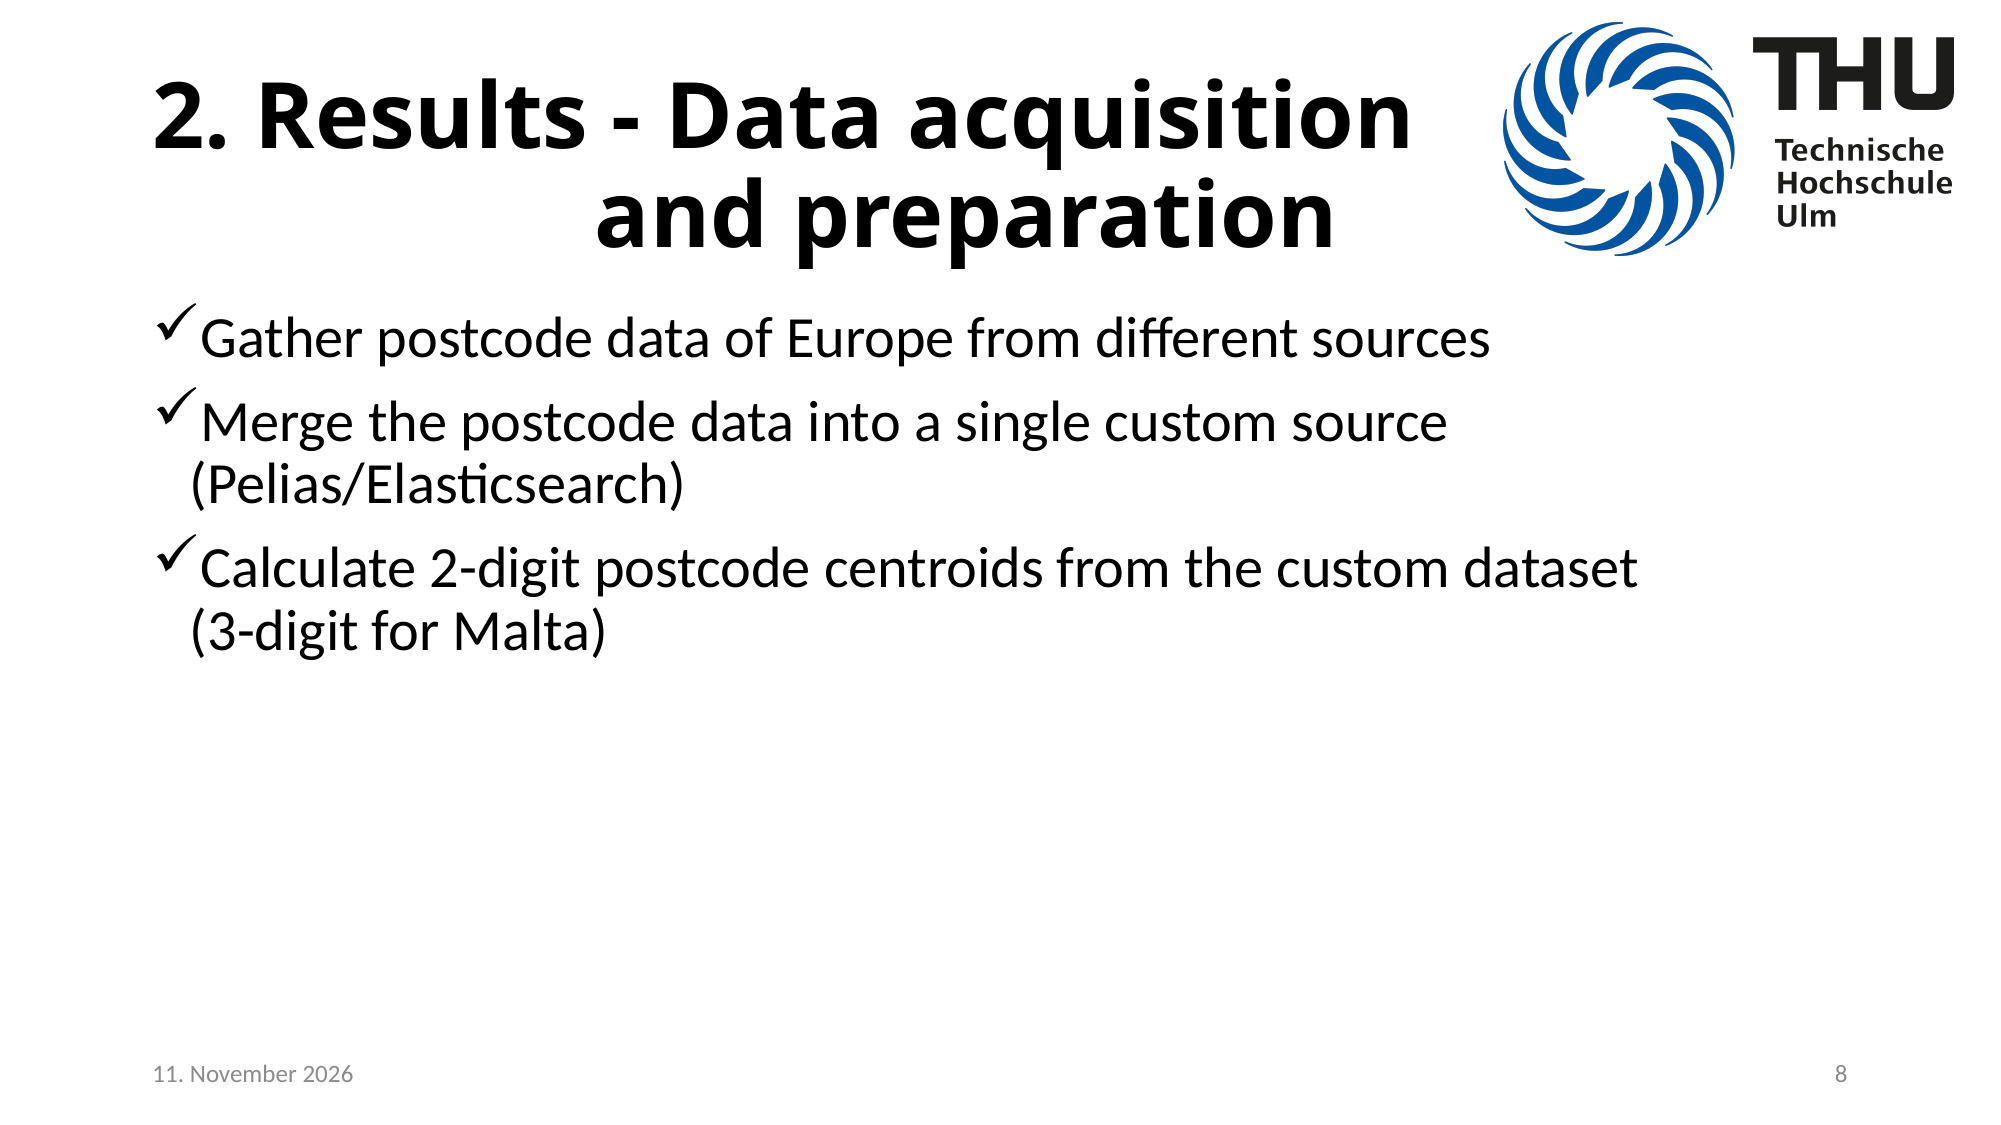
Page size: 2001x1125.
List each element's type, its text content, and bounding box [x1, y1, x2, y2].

title 2. Results - Data acquisition and preparation [137, 59, 1863, 278]
list Gather postcode data of Europe from different sources Merge the postcode data into a single custom source (Pelias/Elasticsearch) Calculate 2-digit postcode centroids from the custom dataset (3-digit for Malta) [137, 299, 1863, 1014]
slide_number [137, 1042, 588, 1103]
slide_number 8 [1412, 1042, 1863, 1103]
picture [1503, 22, 1954, 256]
